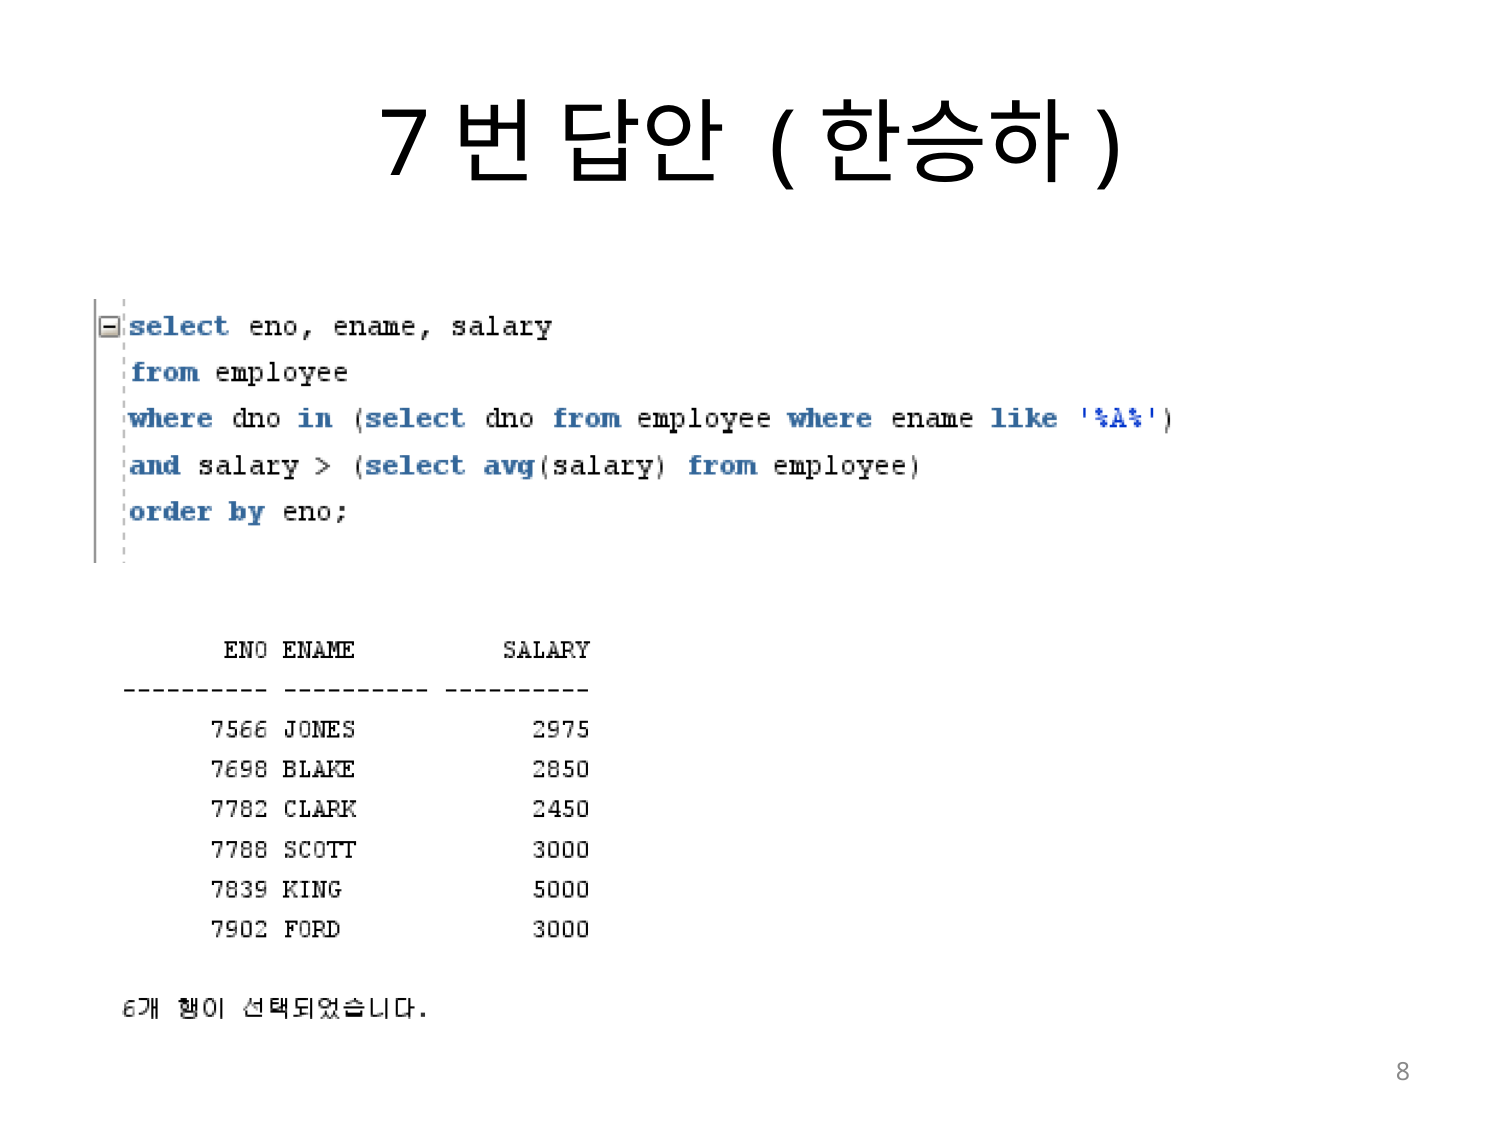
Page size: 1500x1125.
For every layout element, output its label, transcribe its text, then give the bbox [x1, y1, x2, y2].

picture [24, 299, 1476, 563]
title 7번 답안 (한승하) [75, 45, 1425, 233]
text_box ‹#› [1074, 1042, 1425, 1103]
picture [120, 612, 1291, 1043]
